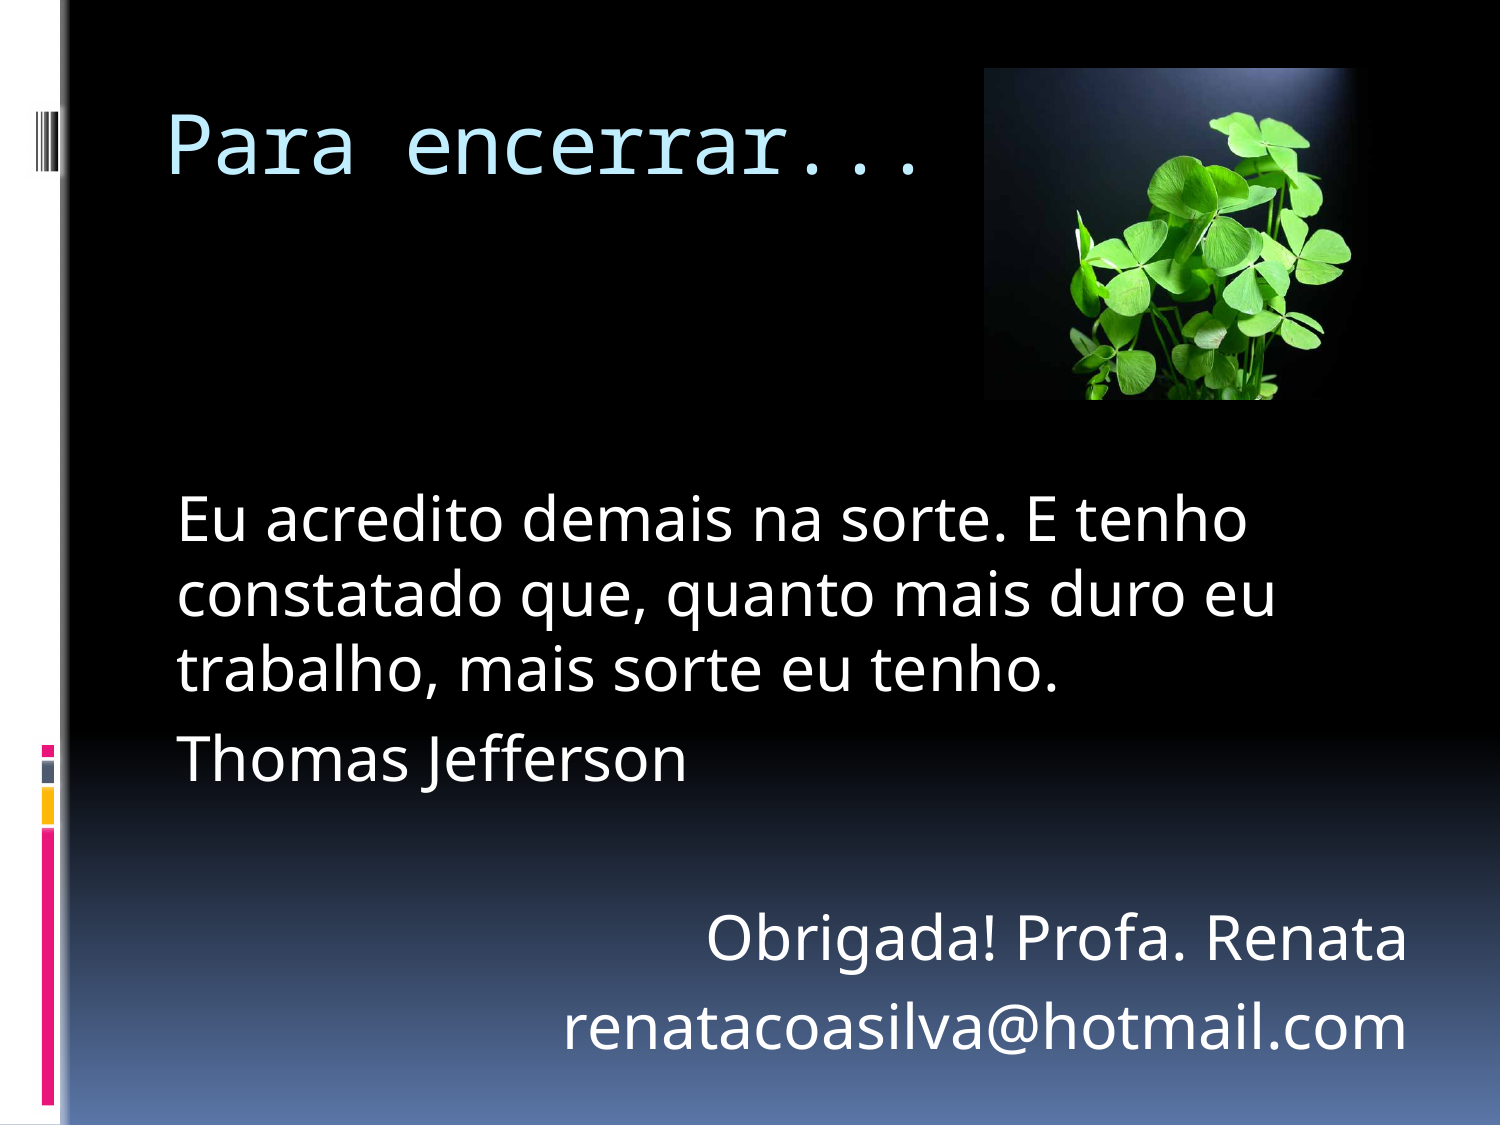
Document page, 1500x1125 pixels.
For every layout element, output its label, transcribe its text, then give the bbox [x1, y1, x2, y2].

list Eu acredito demais na sorte. E tenho constatado que, quanto mais duro eu trabalho, mais sorte eu tenho. Thomas Jefferson Obrigada! Profa. Renata renatacoasilva@hotmail.com [150, 292, 1425, 1043]
title Para encerrar... [150, 84, 975, 235]
picture [983, 68, 1426, 400]
